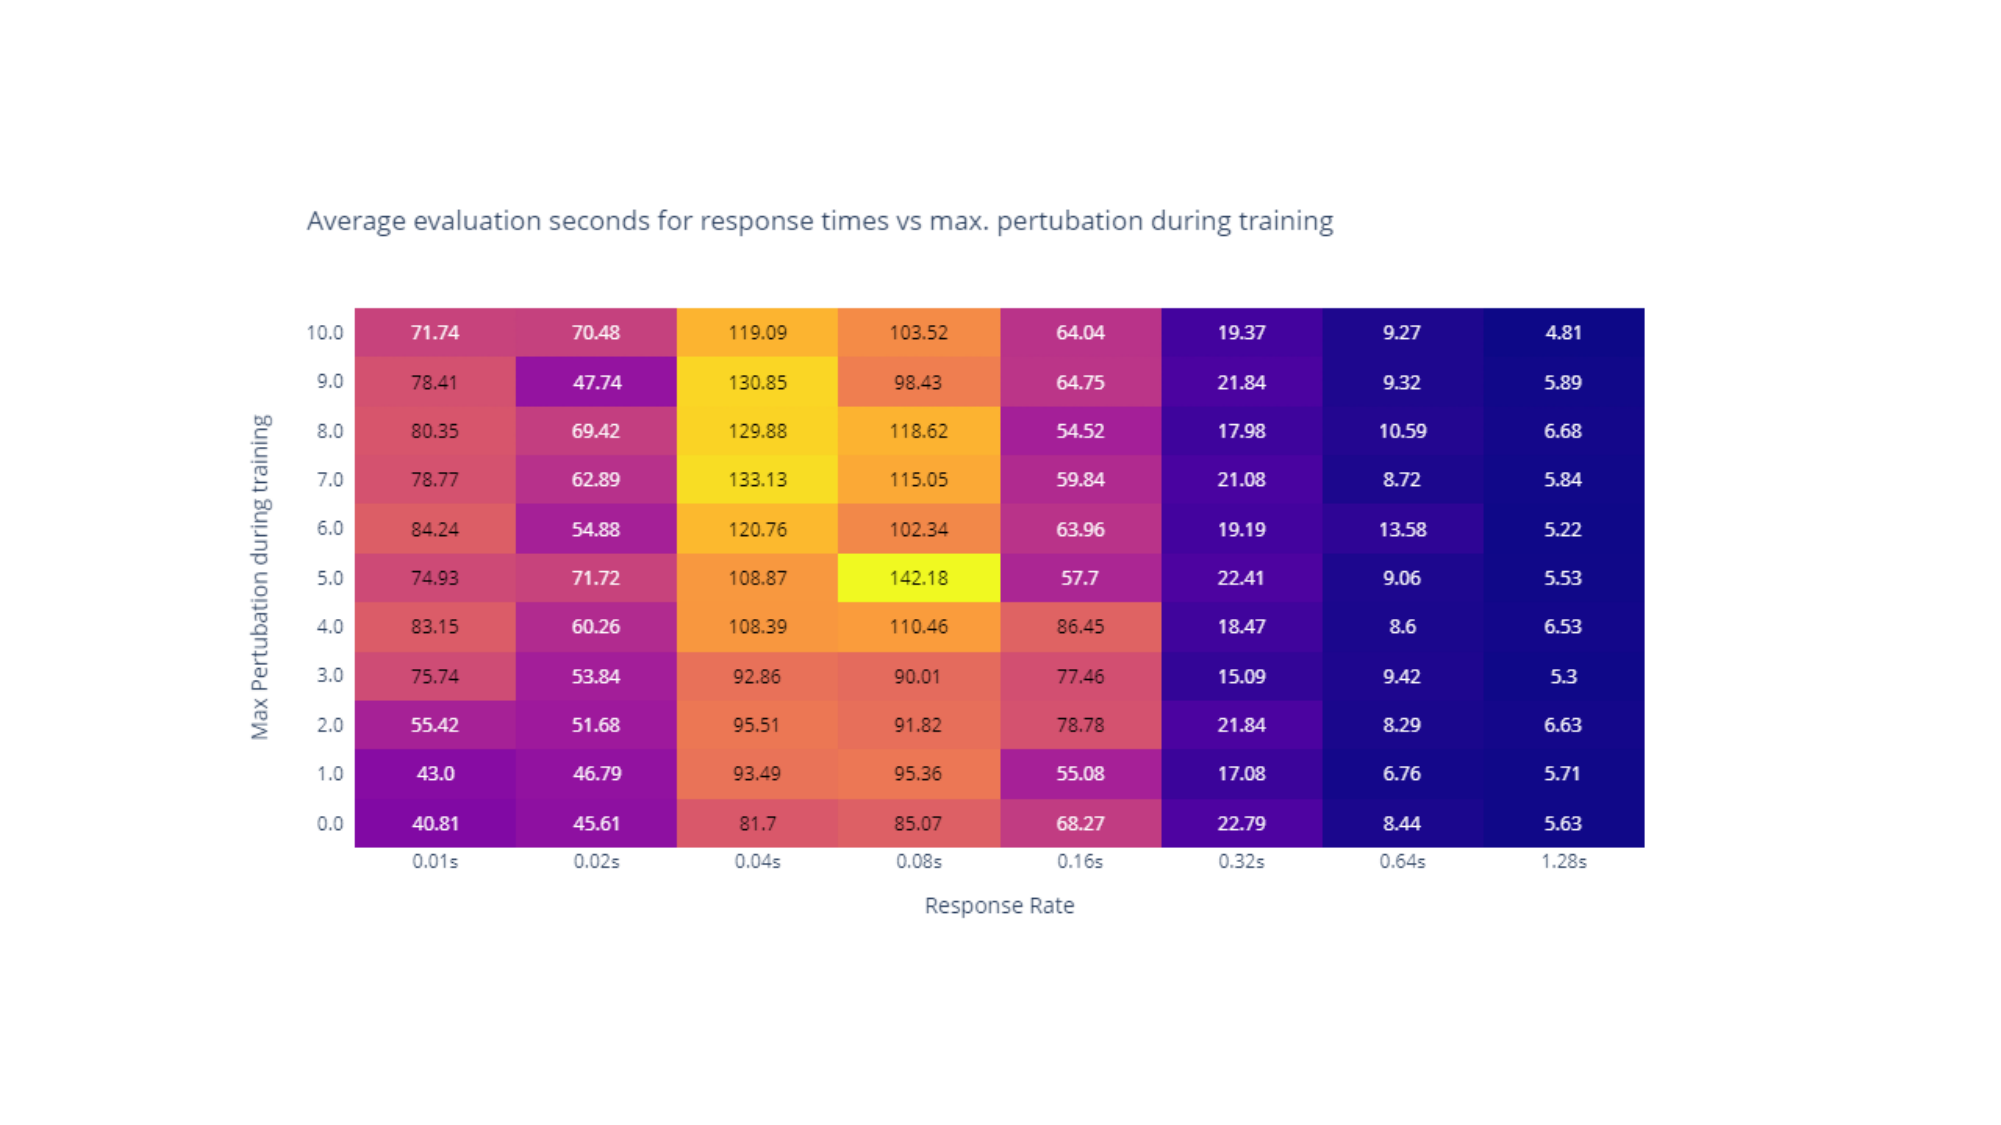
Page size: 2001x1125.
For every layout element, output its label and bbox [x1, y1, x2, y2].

picture [230, 152, 1770, 973]
